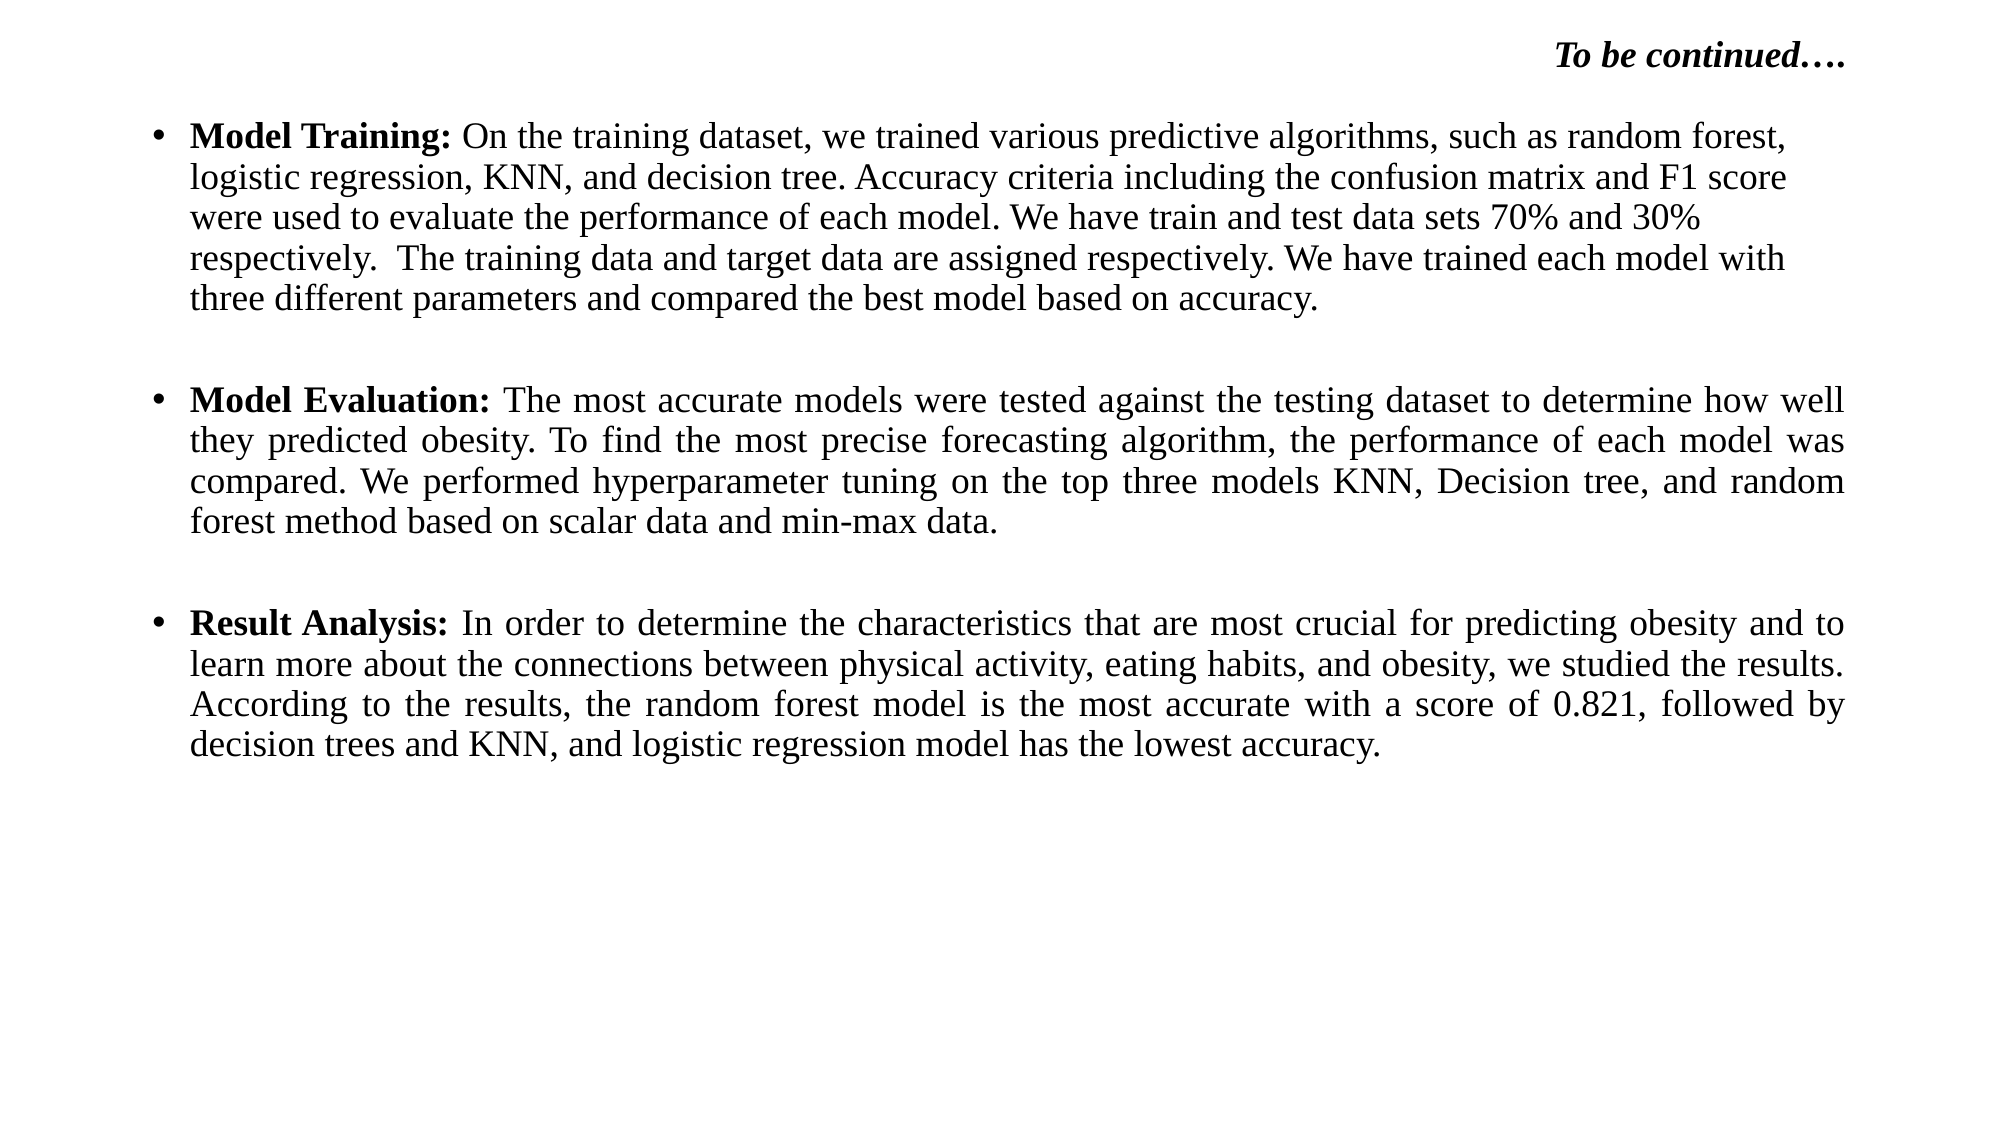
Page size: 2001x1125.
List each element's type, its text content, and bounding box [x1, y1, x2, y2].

list Model Training: On the training dataset, we trained various predictive algorithms, such as random forest, logistic regression, KNN, and decision tree. Accuracy criteria including the confusion matrix and F1 score were used to evaluate the performance of each model. We have train and test data sets 70% and 30% respectively. The training data and target data are assigned respectively. We have trained each model with three different parameters and compared the best model based on accuracy. Model Evaluation: The most accurate models were tested against the testing dataset to determine how well they predicted obesity. To find the most precise forecasting algorithm, the performance of each model was compared. We performed hyperparameter tuning on the top three models KNN, Decision tree, and random forest method based on scalar data and min-max data. Result Analysis: In order to determine the characteristics that are most crucial for predicting obesity and to learn more about the connections between physical activity, eating habits, and obesity, we studied the results. According to the results, the random forest model is the most accurate with a score of 0.821, followed by decision trees and KNN, and logistic regression model has the lowest accuracy. [137, 109, 1863, 1087]
title To be continued…. [137, 17, 1863, 94]
